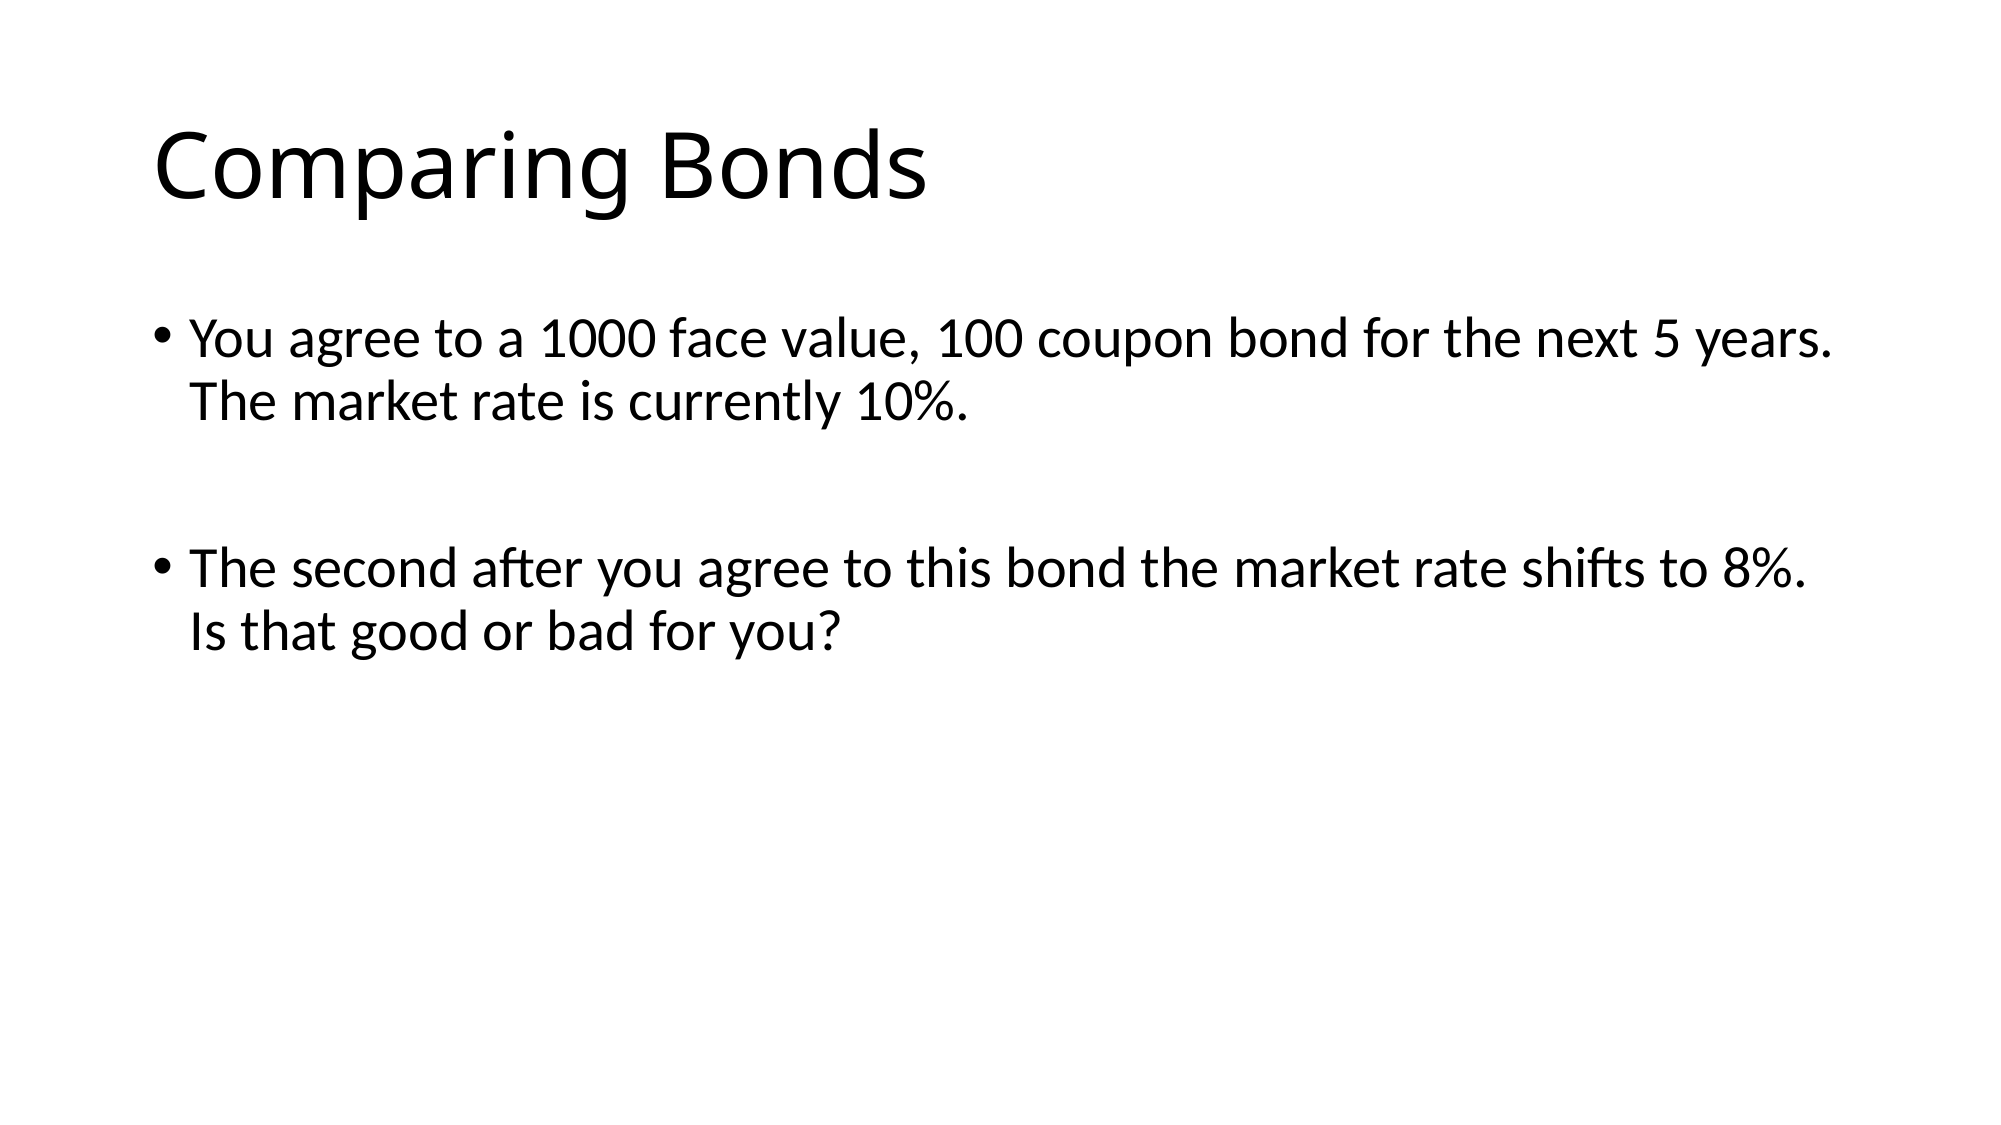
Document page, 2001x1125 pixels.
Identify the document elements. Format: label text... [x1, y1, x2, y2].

list You agree to a 1000 face value, 100 coupon bond for the next 5 years. The market rate is currently 10%. The second after you agree to this bond the market rate shifts to 8%. Is that good or bad for you? [137, 299, 1863, 1014]
title Comparing Bonds [137, 59, 1863, 278]
